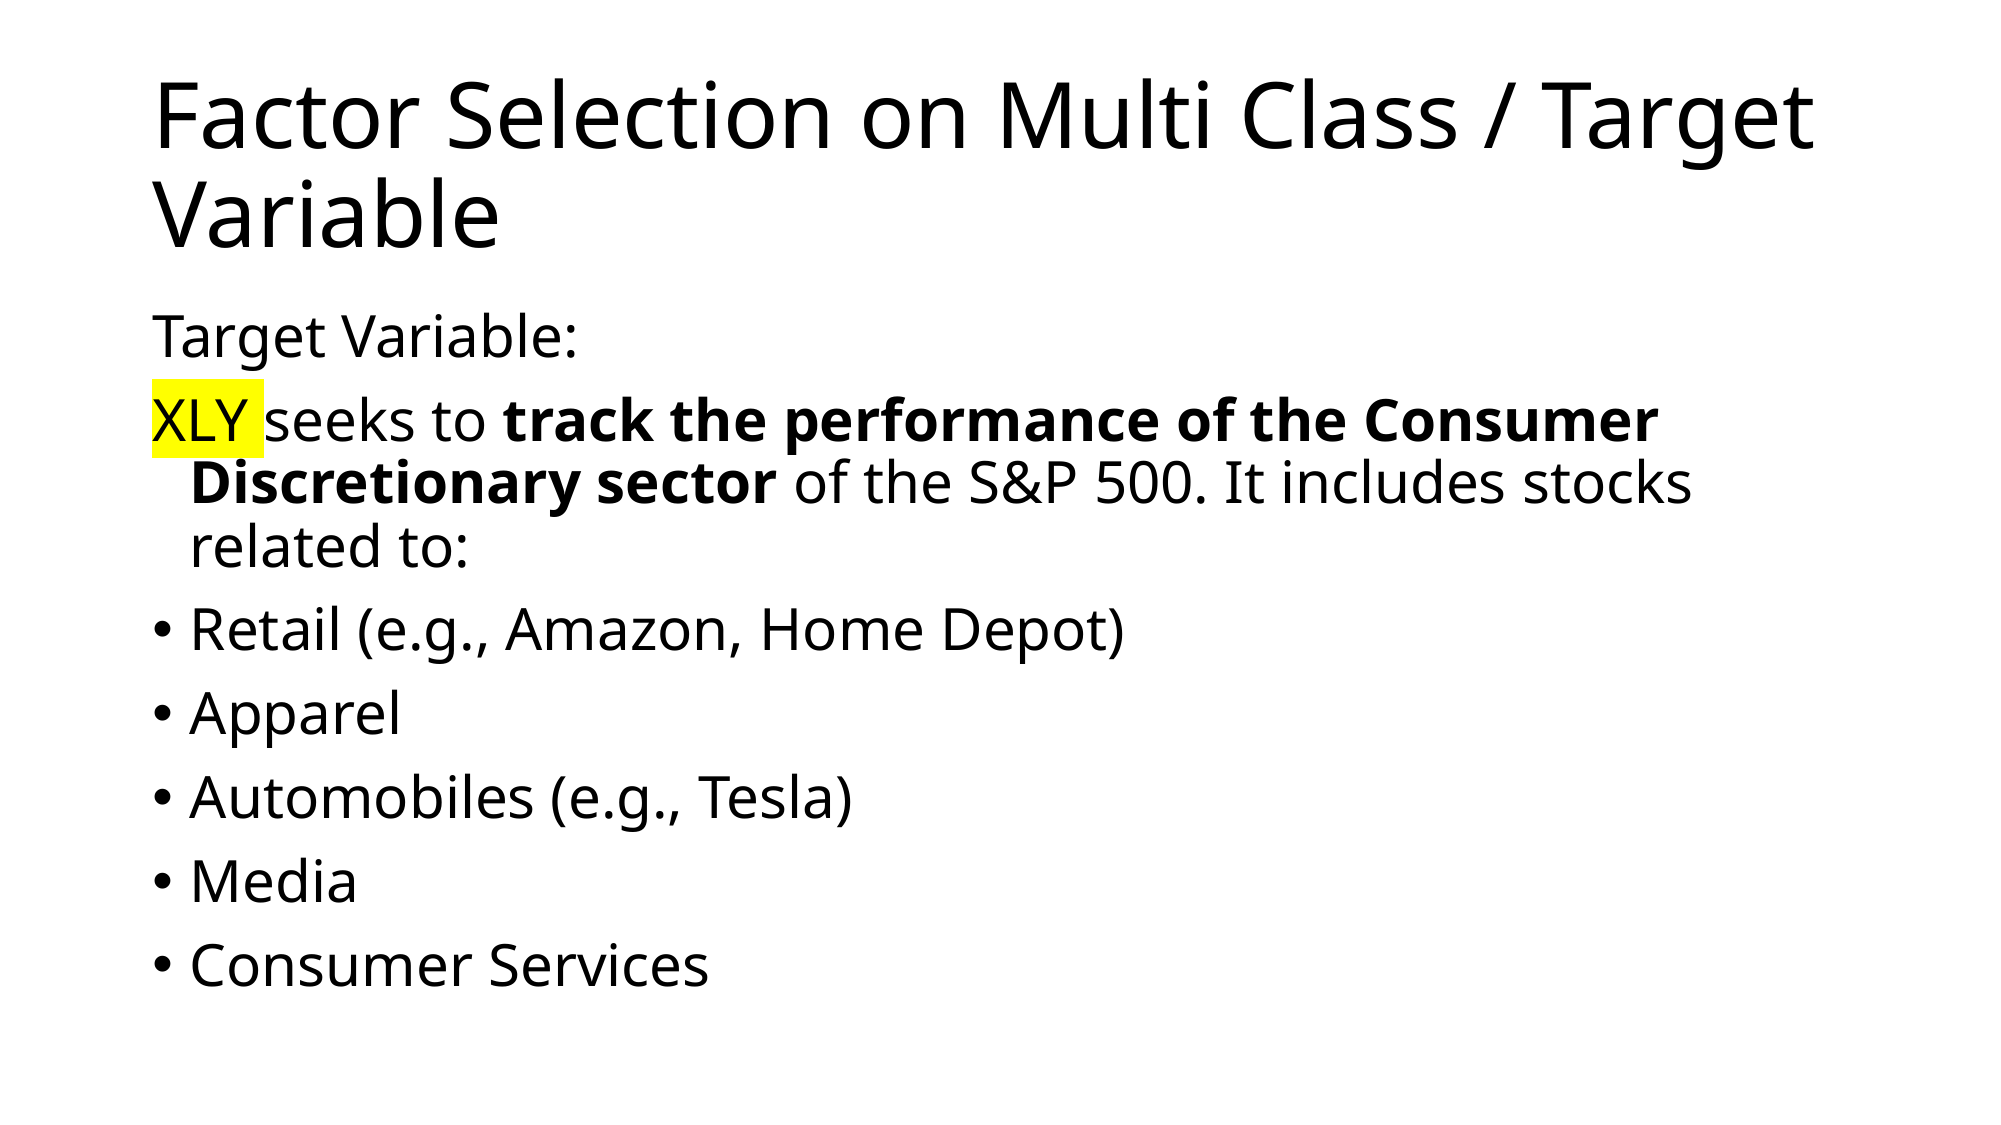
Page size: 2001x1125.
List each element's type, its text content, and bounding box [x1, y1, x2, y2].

title Factor Selection on Multi Class / Target Variable [137, 59, 1863, 278]
list Target Variable: XLY seeks to track the performance of the Consumer Discretionary sector of the S&P 500. It includes stocks related to: Retail (e.g., Amazon, Home Depot) Apparel Automobiles (e.g., Tesla) Media Consumer Services [137, 299, 1863, 1014]
